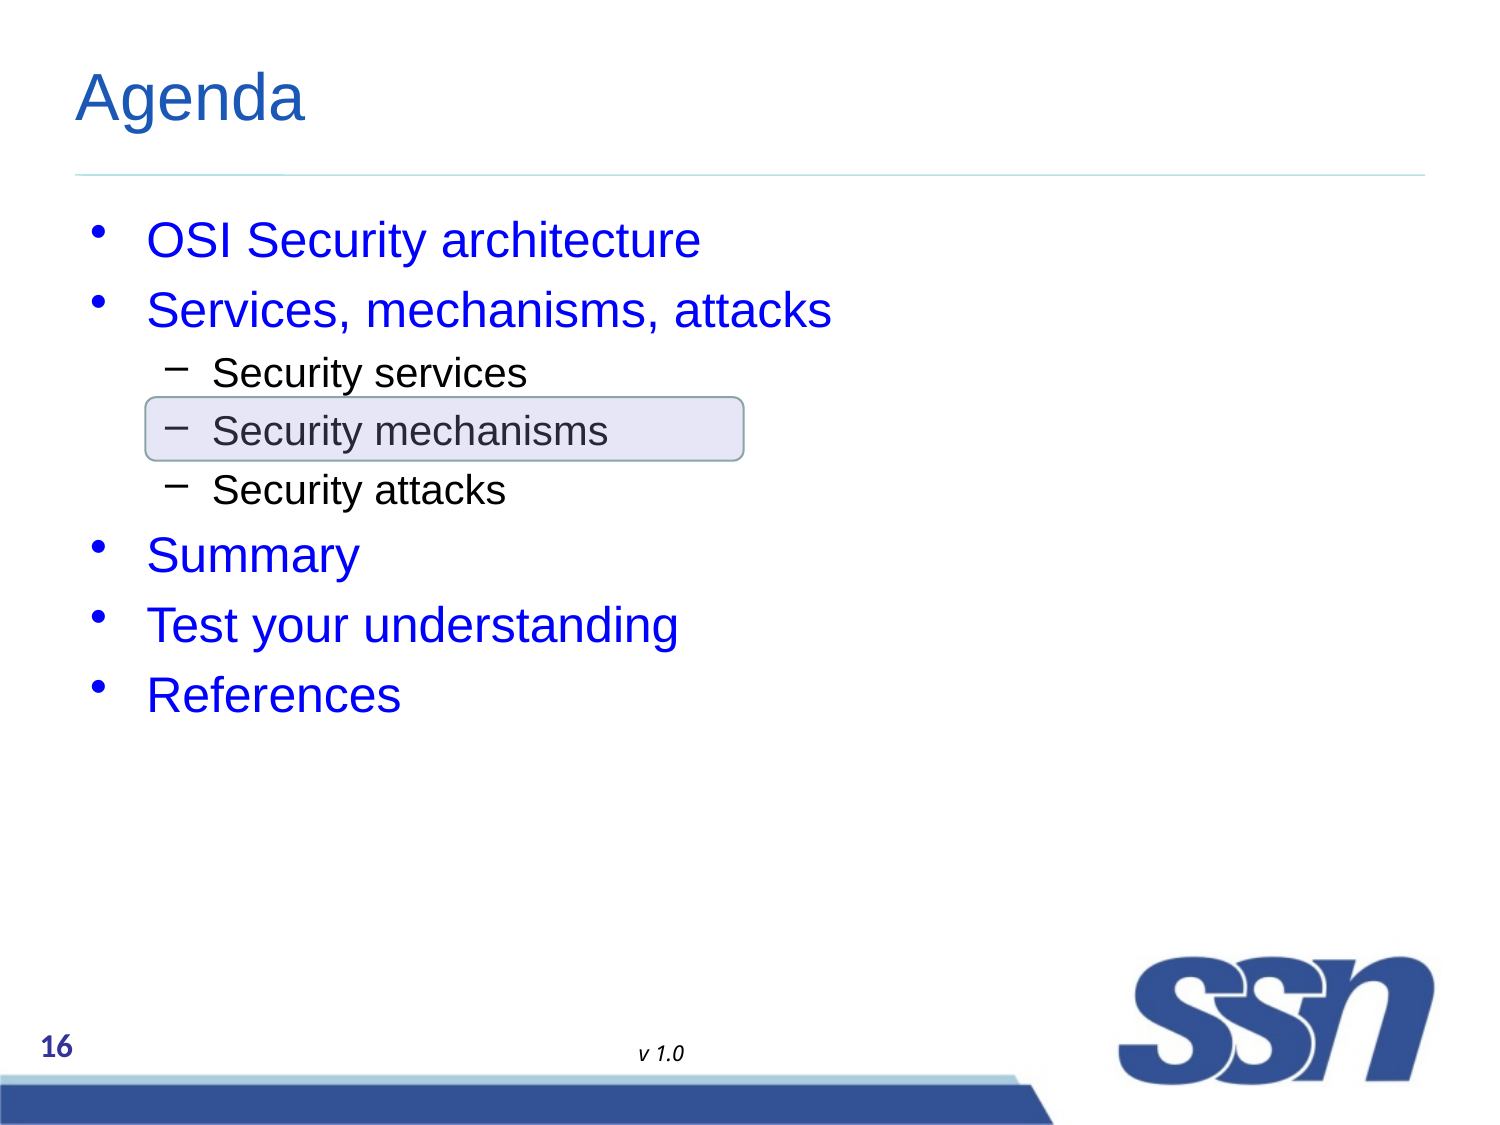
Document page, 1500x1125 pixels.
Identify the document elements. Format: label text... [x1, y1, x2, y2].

list OSI Security architecture Services, mechanisms, attacks Security services Security mechanisms Security attacks Summary Test your understanding References [75, 200, 1462, 1005]
picture [0, 913, 1500, 1125]
text_box [143, 395, 746, 463]
title Agenda [60, 13, 1027, 175]
